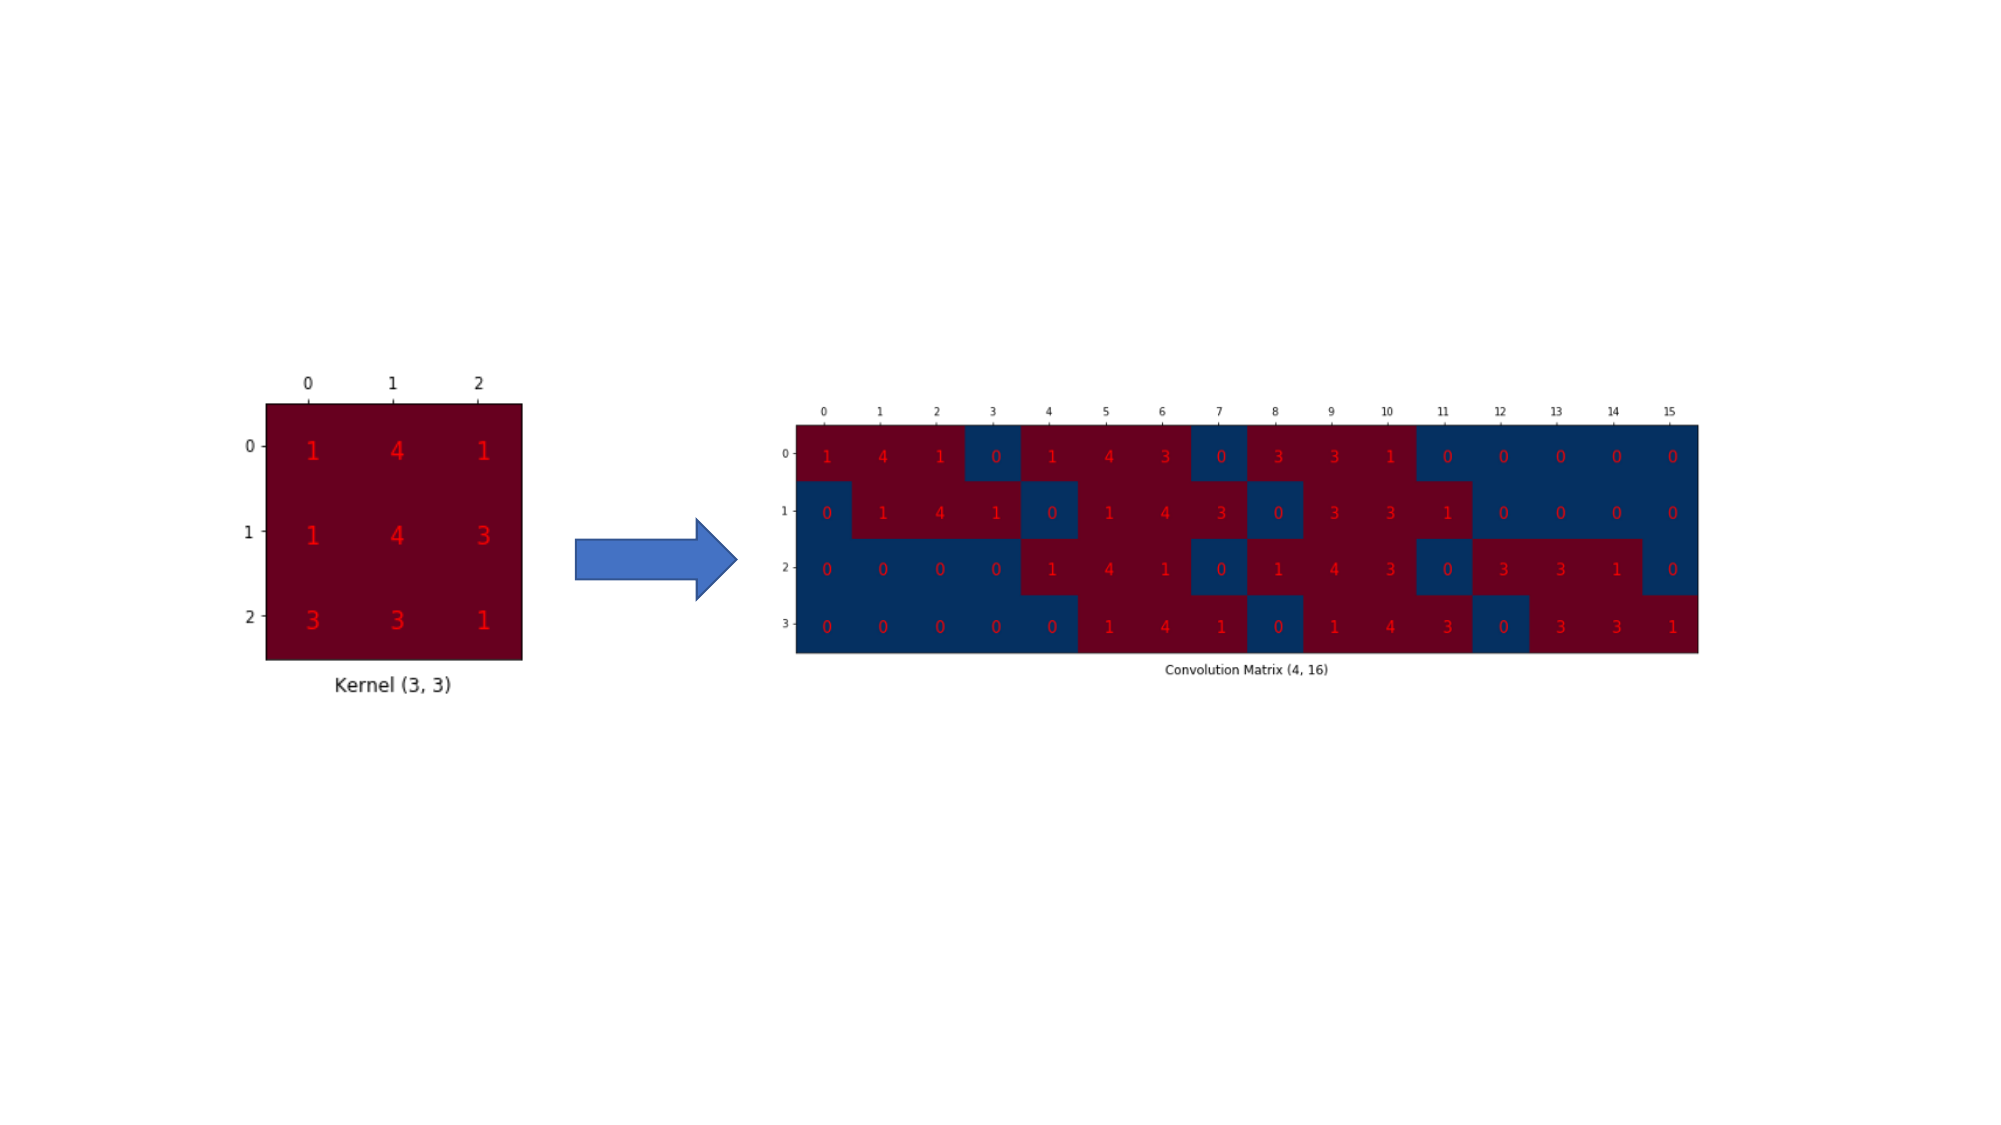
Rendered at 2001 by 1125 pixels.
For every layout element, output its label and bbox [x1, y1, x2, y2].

picture [774, 400, 1709, 685]
text_box [574, 517, 738, 602]
picture [233, 366, 537, 708]
